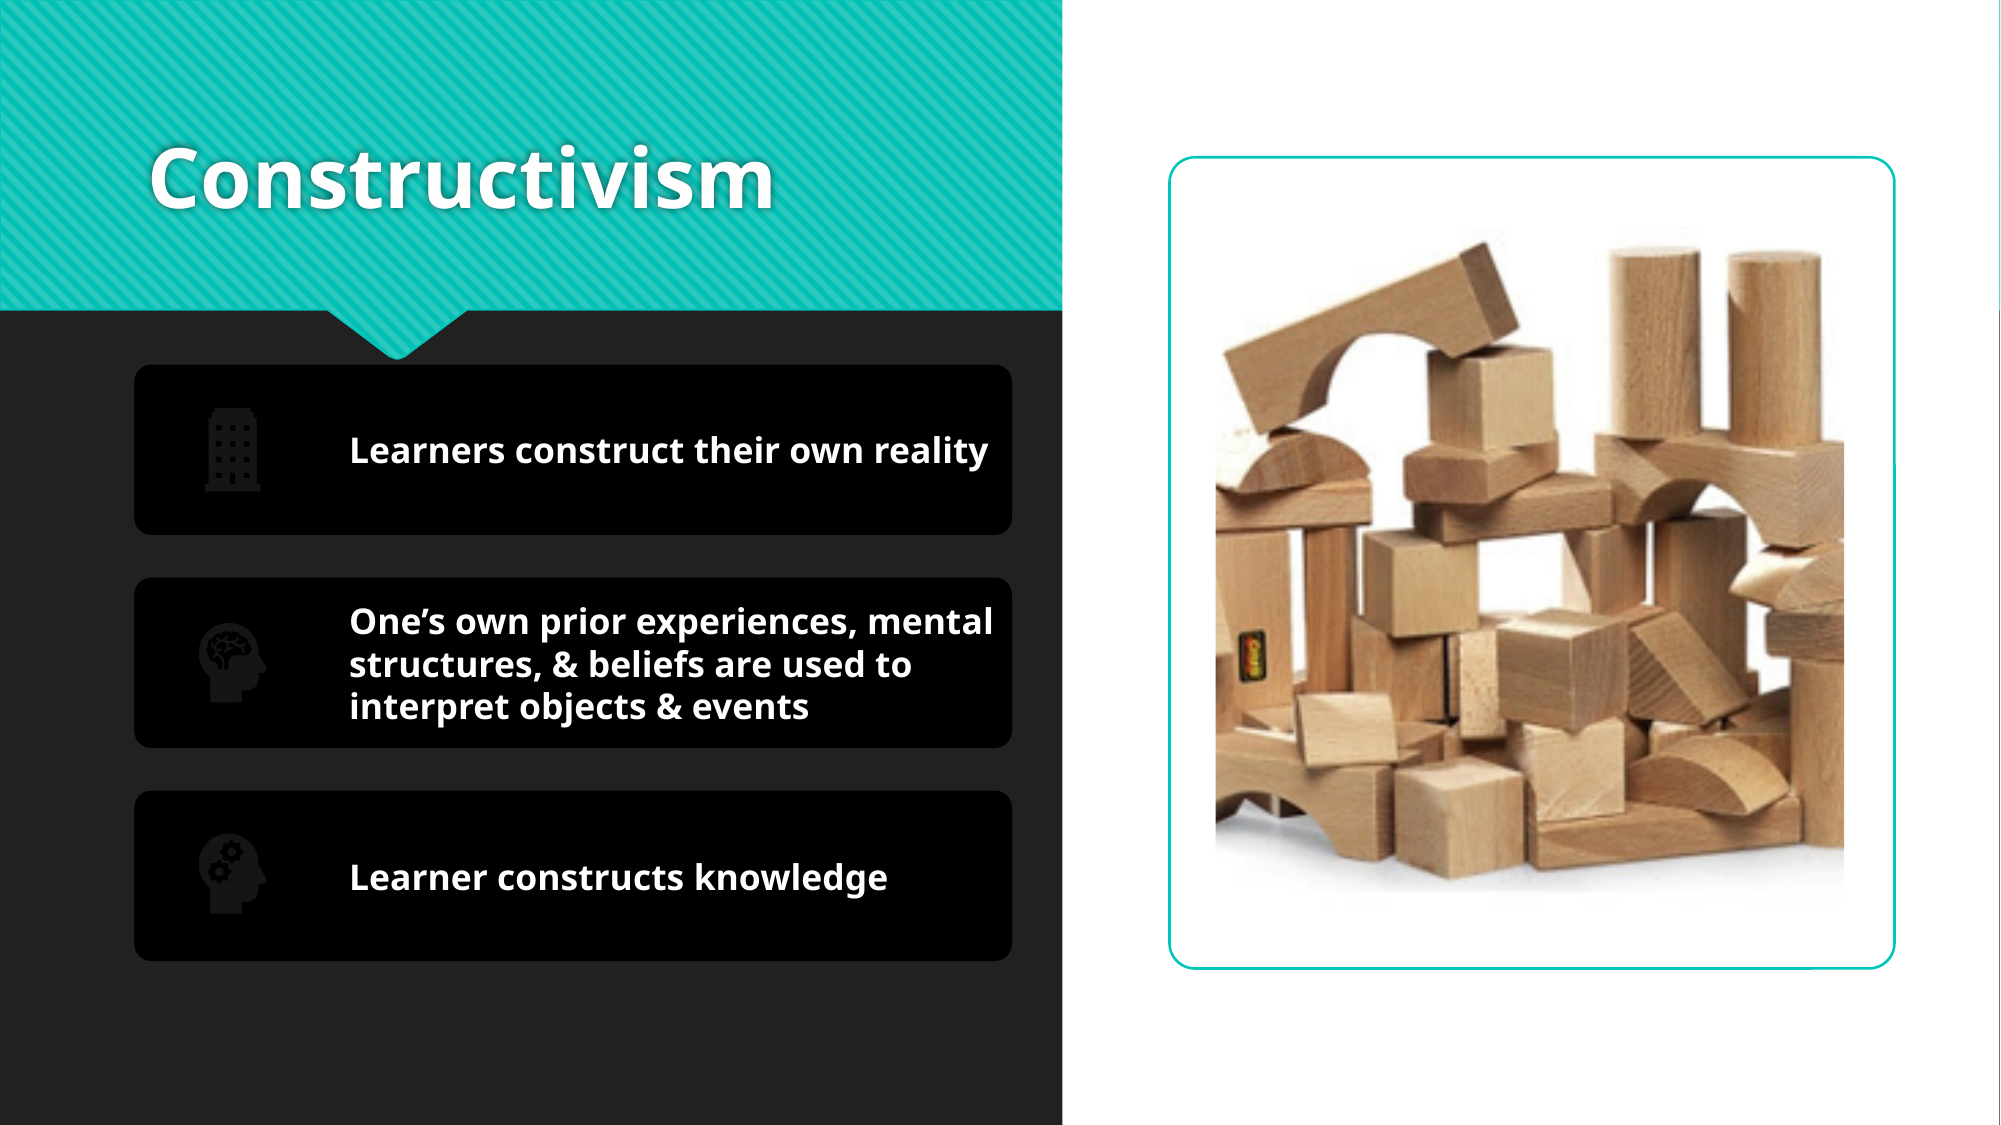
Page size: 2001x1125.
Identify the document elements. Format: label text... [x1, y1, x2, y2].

picture [1215, 206, 1845, 917]
text_box [1168, 155, 1896, 970]
title Constructivism [132, 73, 1013, 233]
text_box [133, 364, 1013, 962]
text_box [0, 0, 1061, 360]
text_box [1061, 0, 2000, 1125]
